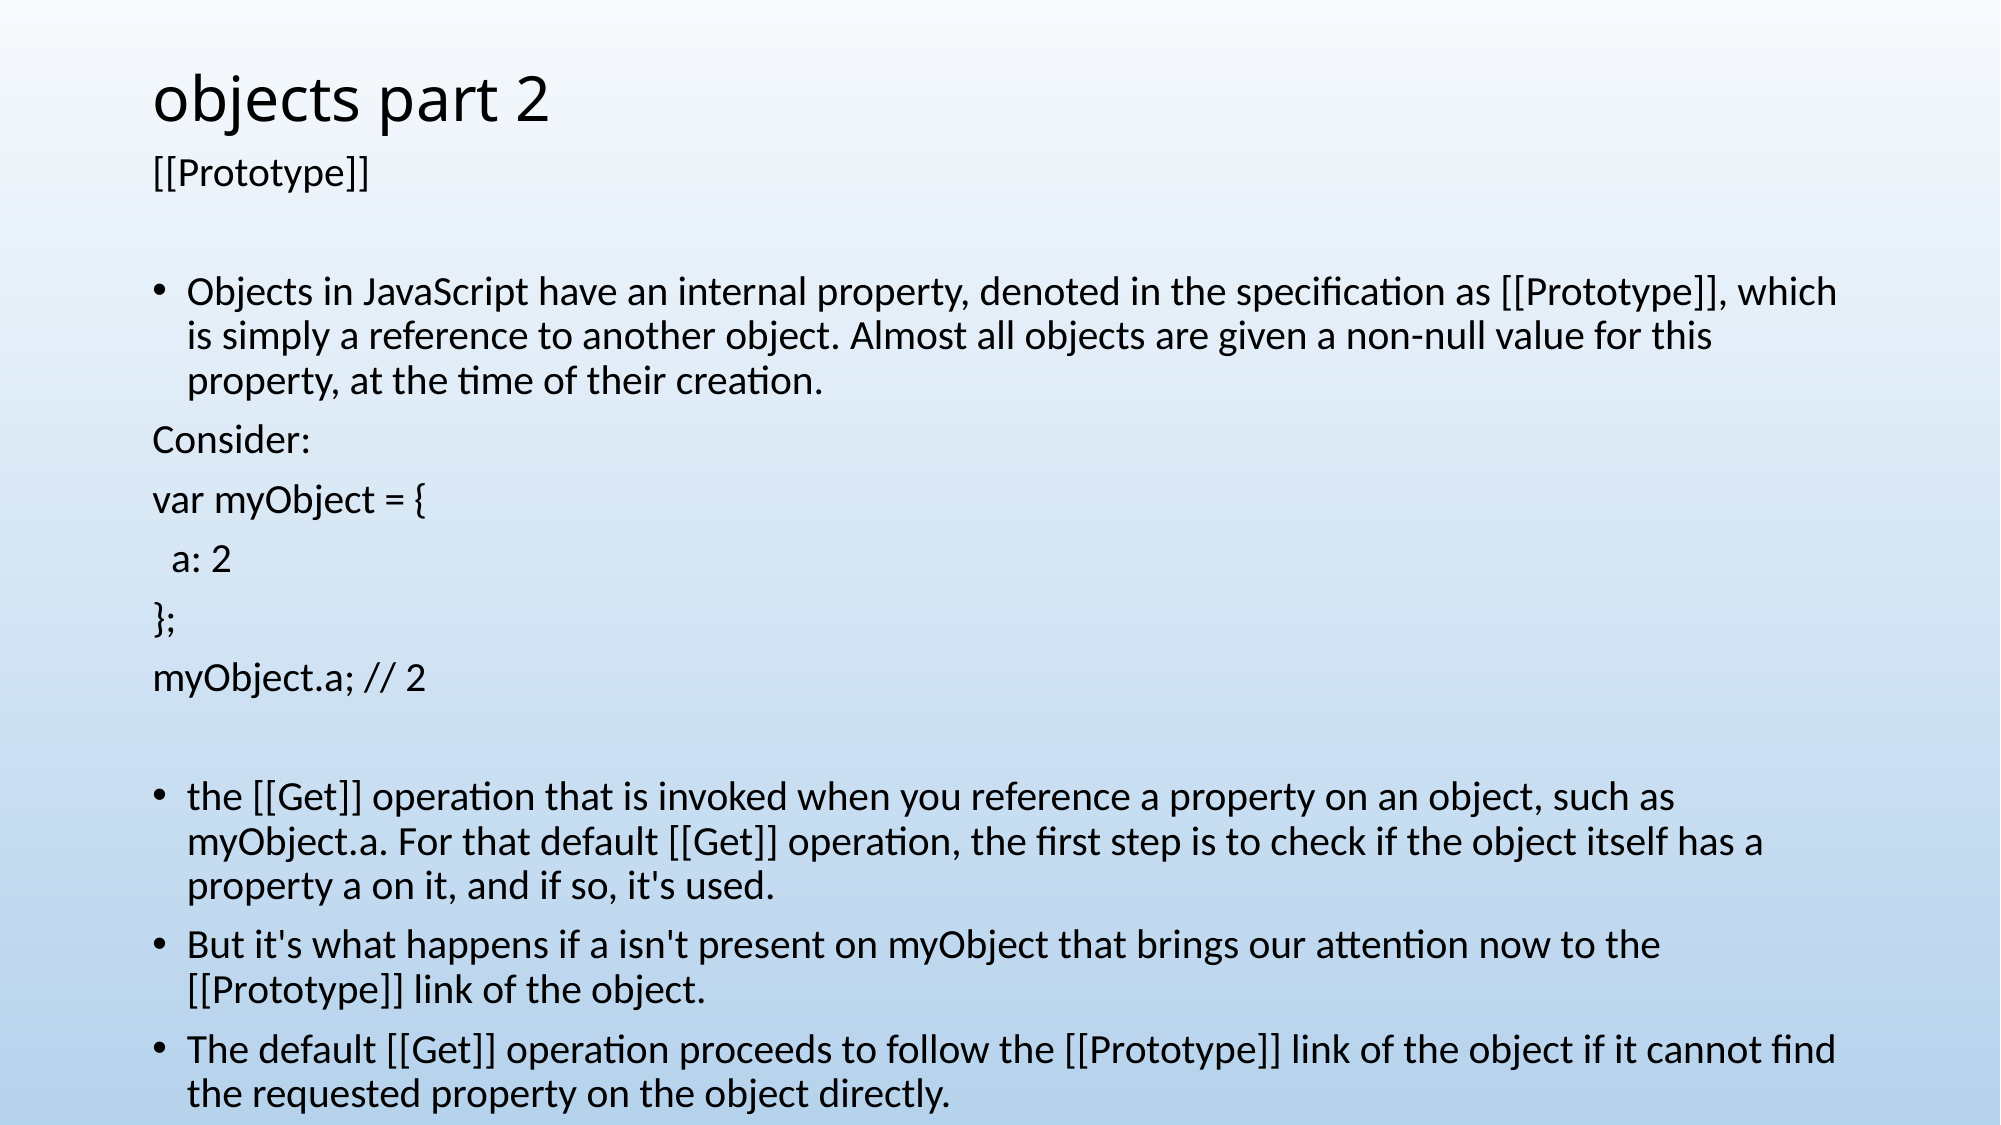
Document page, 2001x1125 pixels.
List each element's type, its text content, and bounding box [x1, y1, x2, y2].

list [[Prototype]] Objects in JavaScript have an internal property, denoted in the specification as [[Prototype]], which is simply a reference to another object. Almost all objects are given a non-null value for this property, at the time of their creation. Consider: var myObject = { a: 2 }; myObject.a; // 2 the [[Get]] operation that is invoked when you reference a property on an object, such as myObject.a. For that default [[Get]] operation, the first step is to check if the object itself has a property a on it, and if so, it's used. But it's what happens if a isn't present on myObject that brings our attention now to the [[Prototype]] link of the object. The default [[Get]] operation proceeds to follow the [[Prototype]] link of the object if it cannot find the requested property on the object directly. [137, 143, 1863, 1125]
title objects part 2 [137, 59, 1863, 143]
